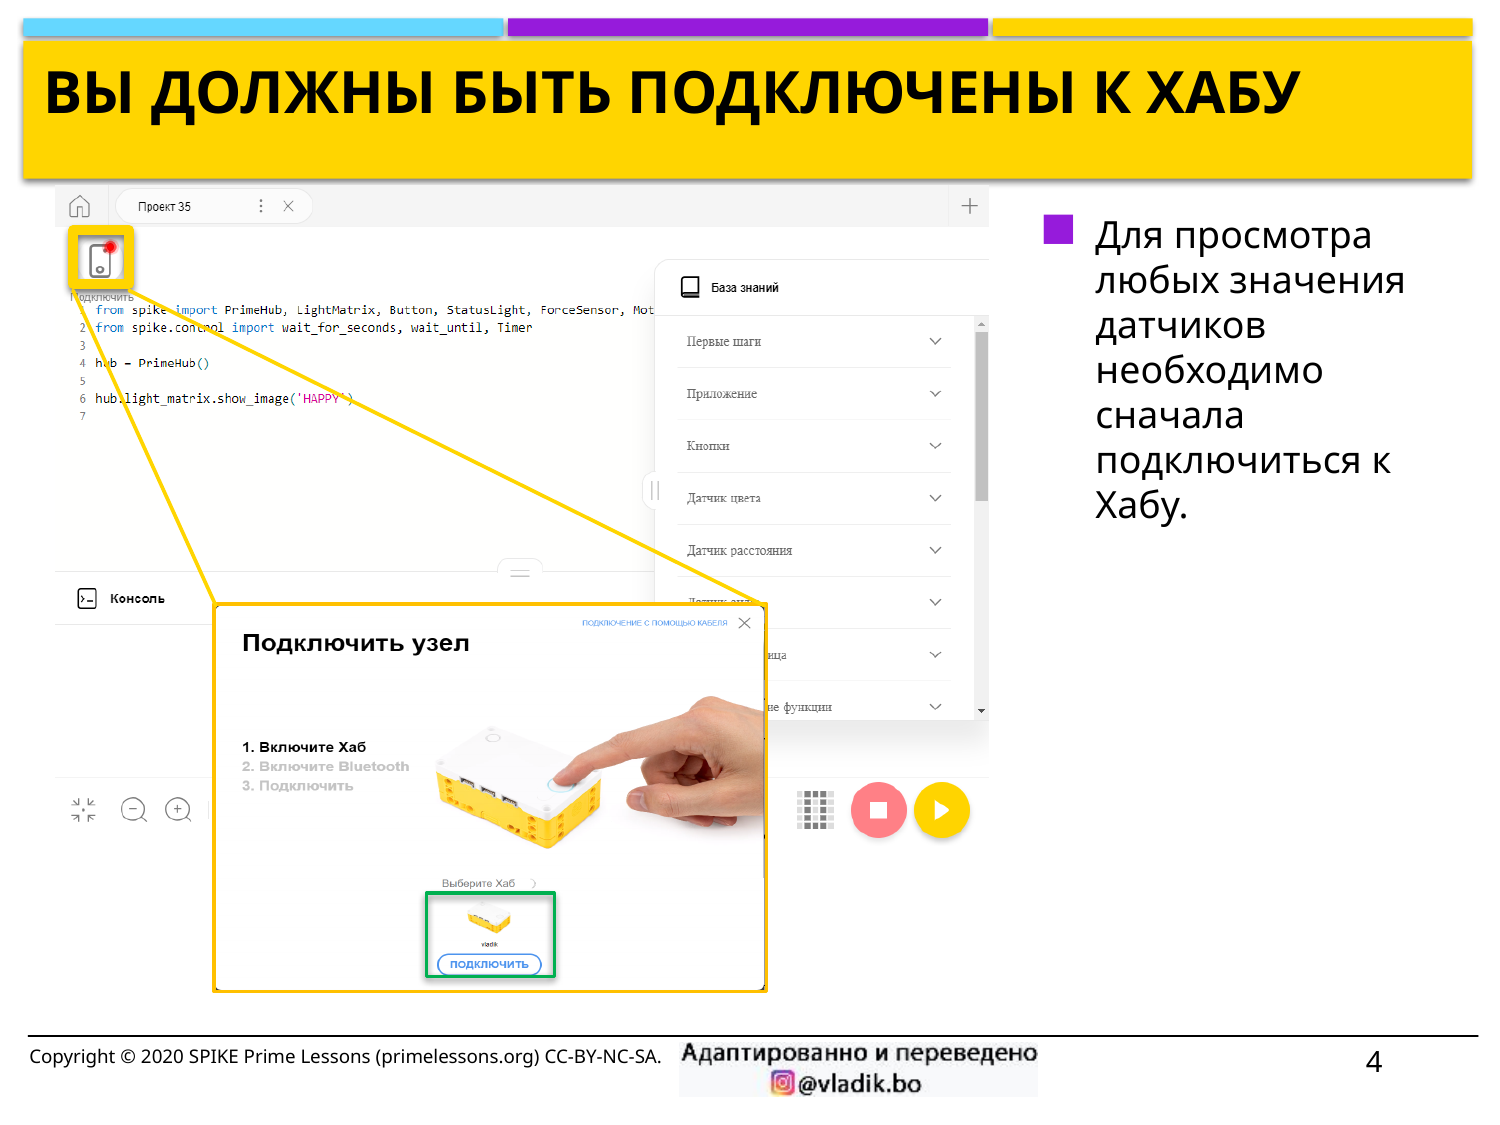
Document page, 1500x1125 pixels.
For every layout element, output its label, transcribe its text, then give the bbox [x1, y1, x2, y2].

title Вы должны быть подключены к хабу [28, 48, 1464, 172]
footer Copyright © 2020 SPIKE Prime Lessons (primelessons.org) CC-BY-NC-SA. [14, 1036, 1031, 1097]
slide_number 4 [1351, 1036, 1478, 1097]
list Для просмотра любых значения датчиков необходимо сначала подключиться к Хабу. [1030, 203, 1474, 656]
picture [54, 185, 990, 991]
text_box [72, 289, 217, 607]
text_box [217, 289, 766, 607]
picture [679, 1042, 1039, 1098]
